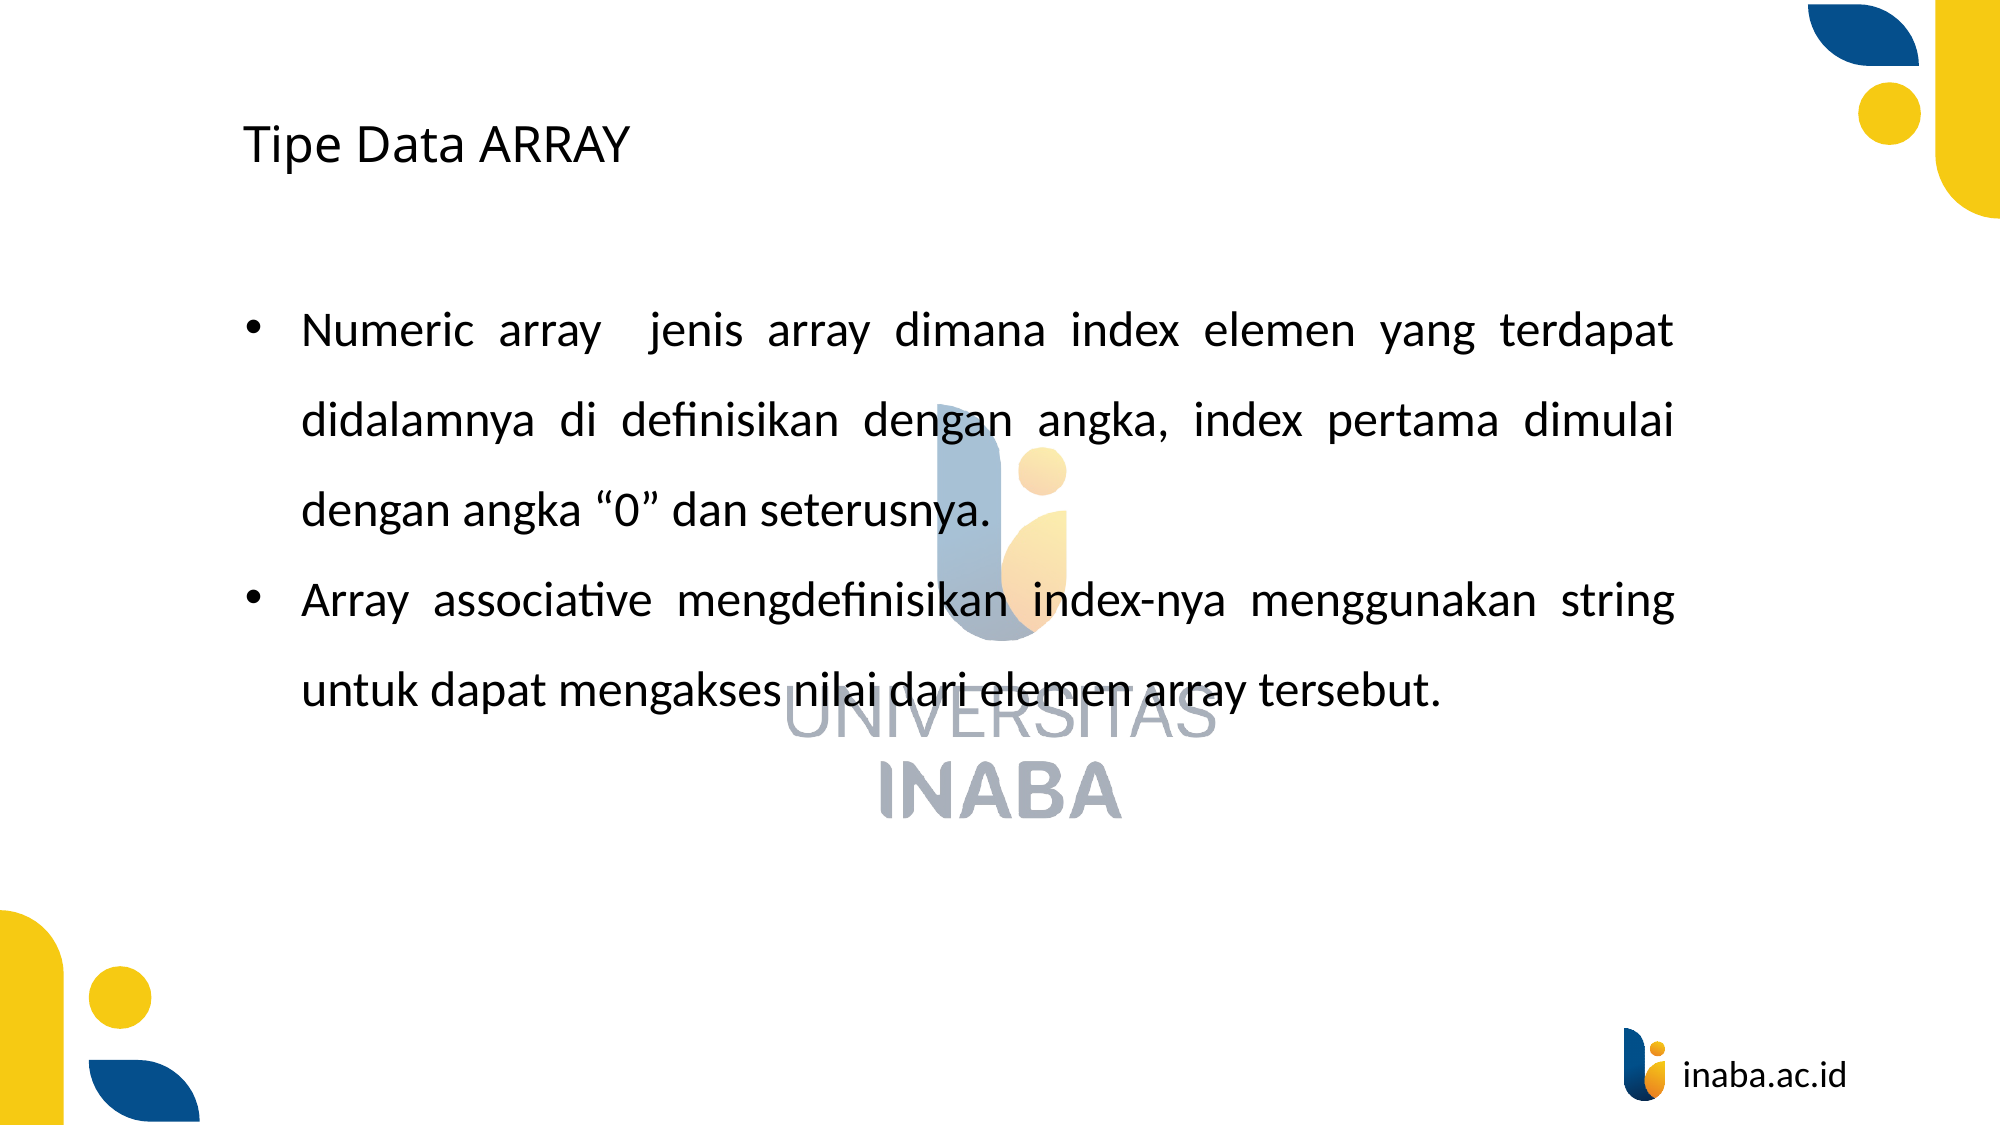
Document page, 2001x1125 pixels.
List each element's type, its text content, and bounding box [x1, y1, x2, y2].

list Numeric array jenis array dimana index elemen yang terdapat didalamnya di definisikan dengan angka, index pertama dimulai dengan angka “0” dan seterusnya. Array associative mengdefinisikan index-nya menggunakan string untuk dapat mengakses nilai dari elemen array tersebut. [228, 258, 1691, 997]
picture [1624, 1028, 1665, 1101]
title Tipe Data ARRAY [228, 82, 1647, 211]
